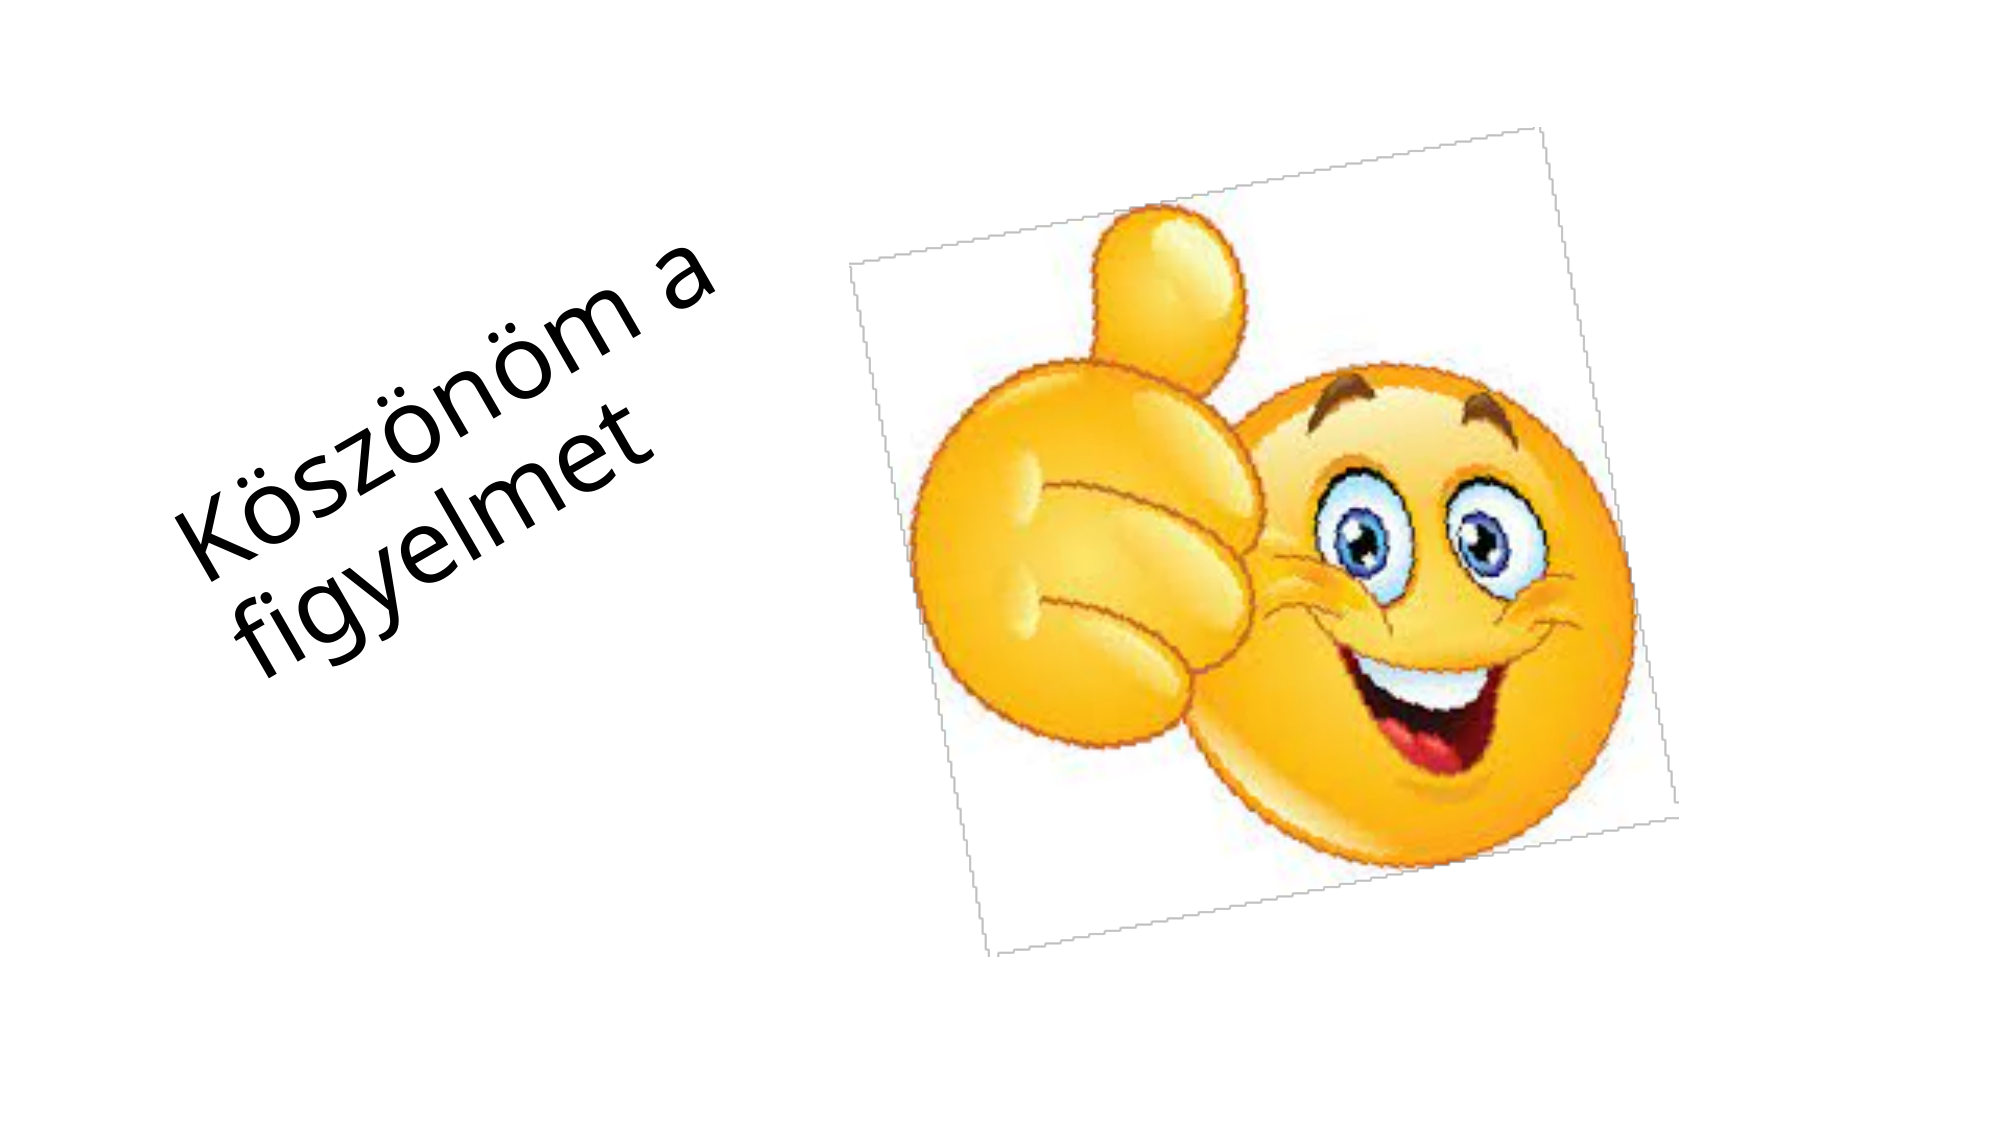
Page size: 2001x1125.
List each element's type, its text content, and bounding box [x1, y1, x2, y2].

title Köszönöm a figyelmet [160, 25, 1139, 686]
picture [849, 127, 1679, 957]
